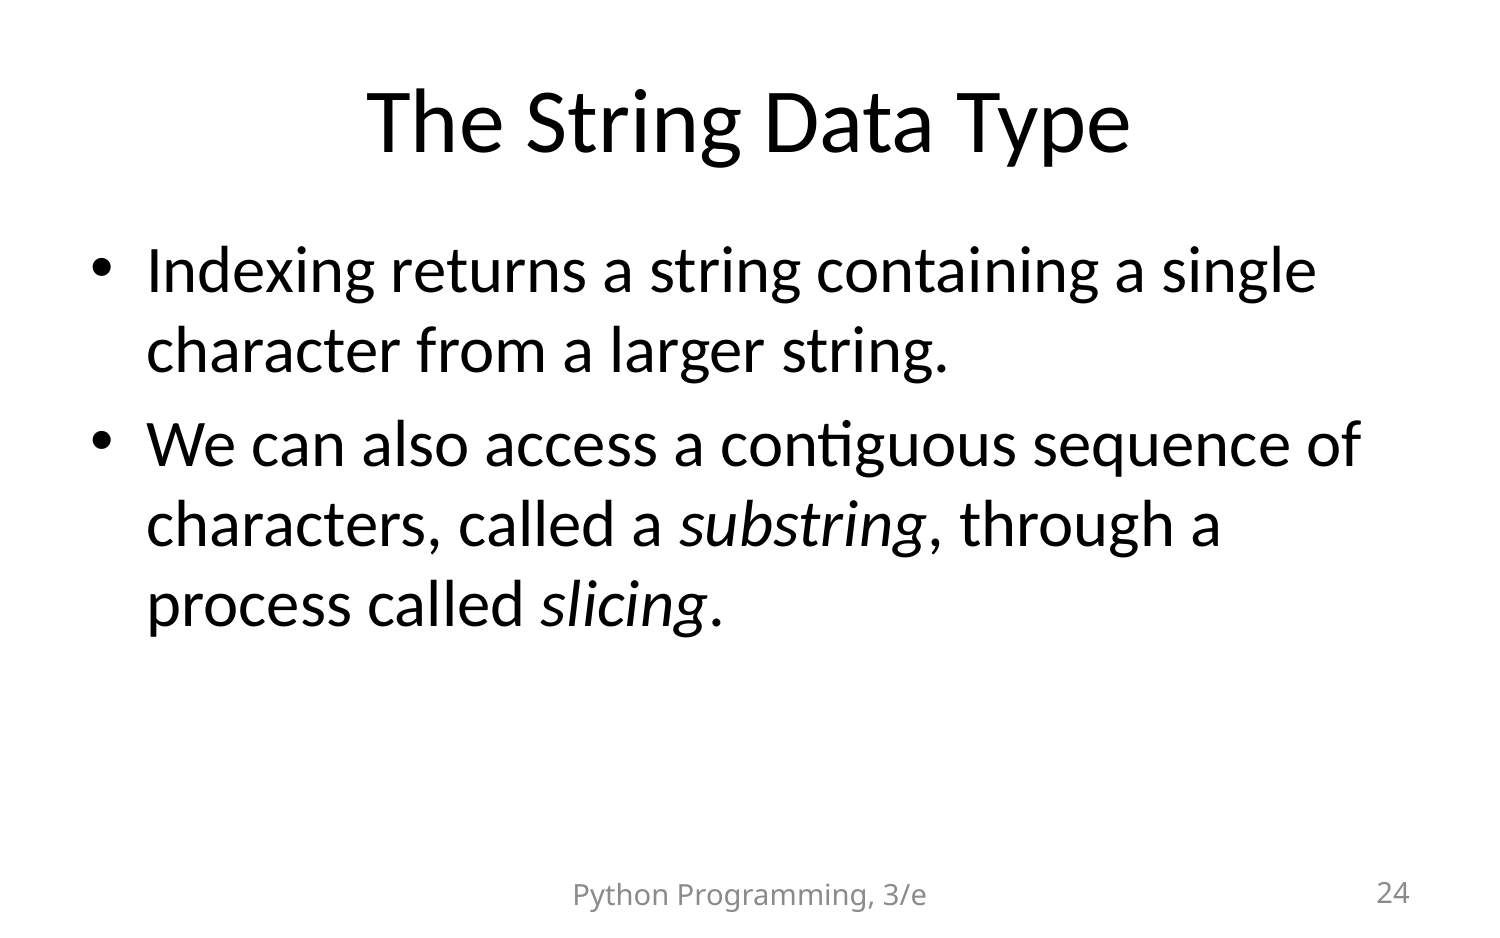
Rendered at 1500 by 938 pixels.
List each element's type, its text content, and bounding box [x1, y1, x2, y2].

slide_number 24 [1074, 868, 1425, 919]
footer Python Programming, 3/e [512, 868, 988, 919]
list Indexing returns a string containing a single character from a larger string. We can also access a contiguous sequence of characters, called a substring, through a process called slicing. [75, 218, 1425, 838]
title The String Data Type [75, 37, 1425, 194]
